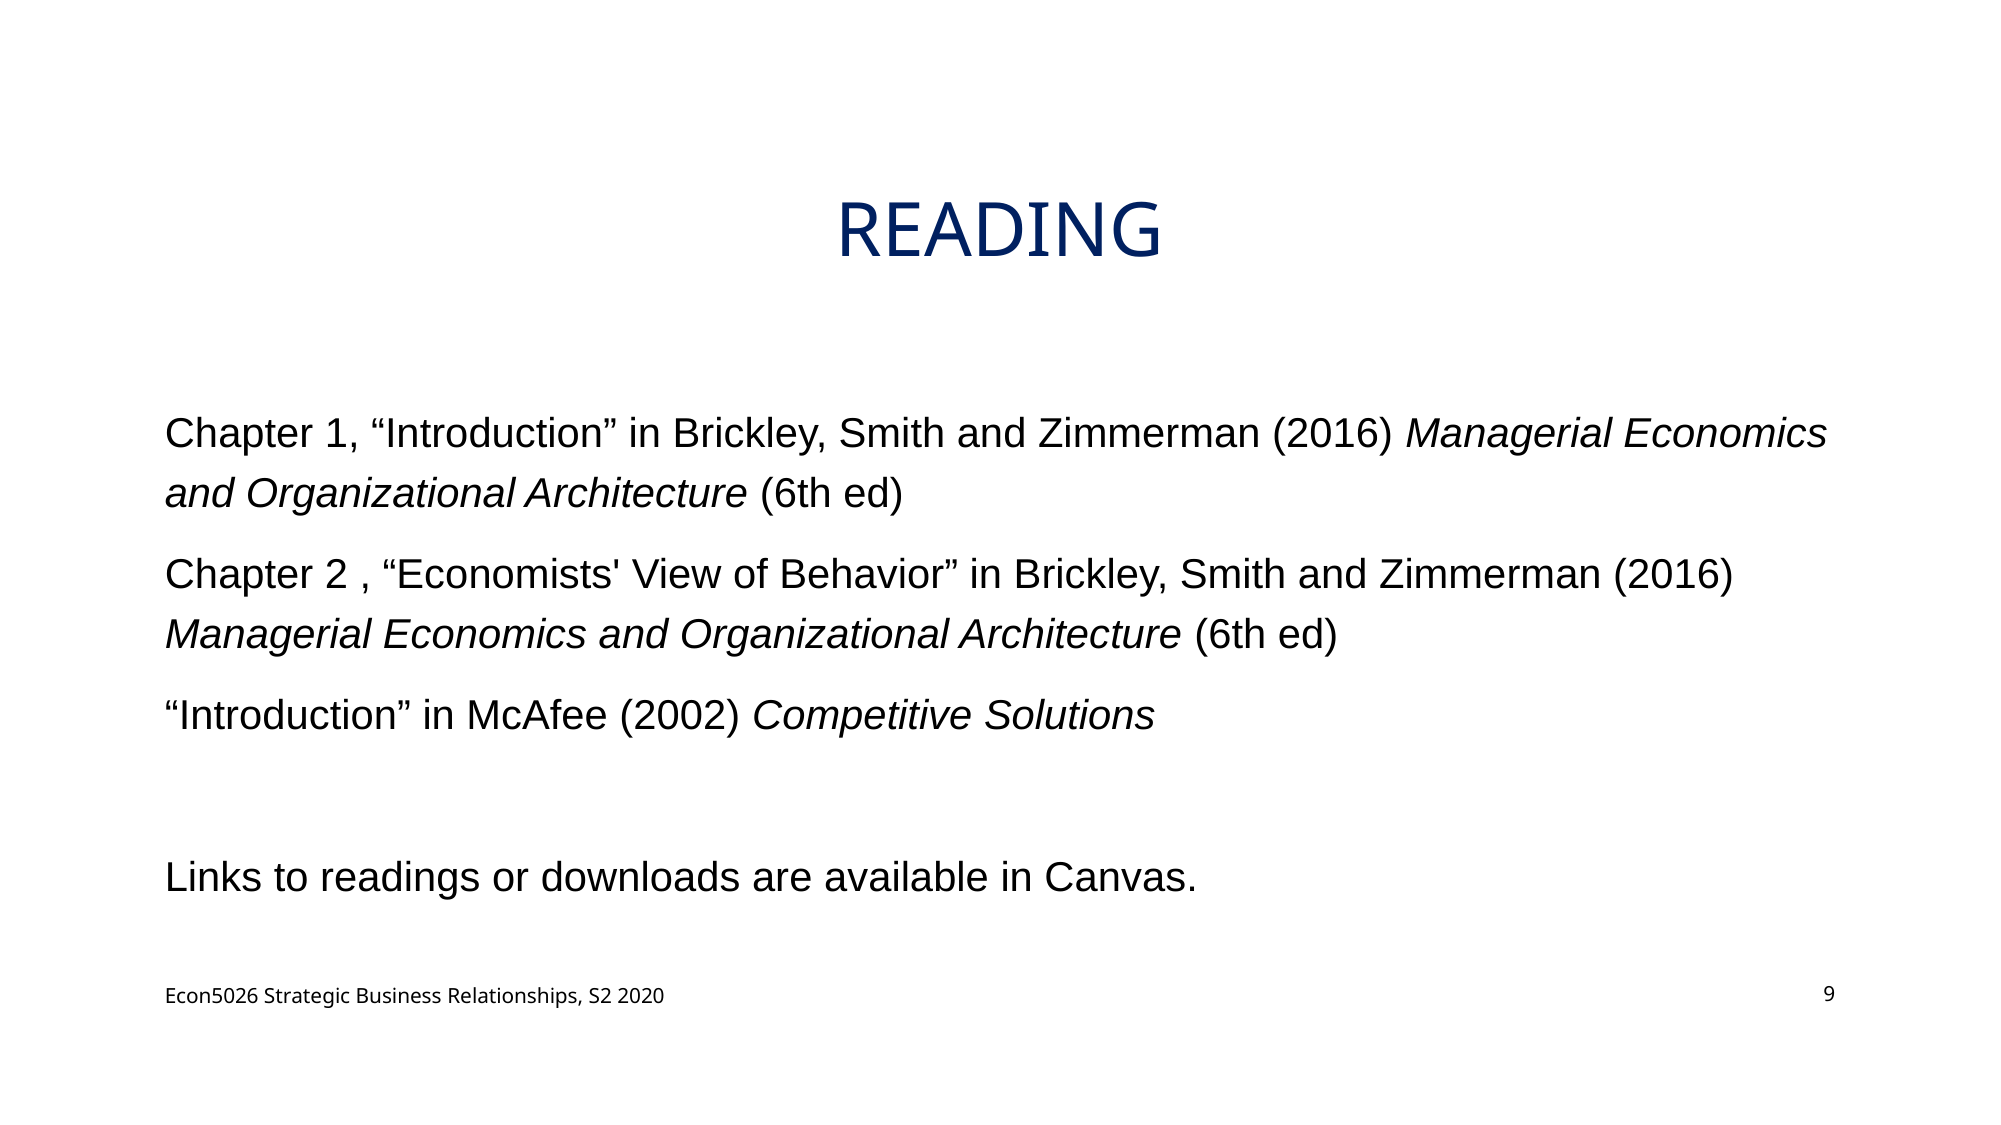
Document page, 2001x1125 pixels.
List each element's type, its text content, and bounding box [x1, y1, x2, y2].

slide_number 9 [1724, 965, 1851, 1025]
list Chapter 1, “Introduction” in Brickley, Smith and Zimmerman (2016) Managerial Economics and Organizational Architecture (6th ed) Chapter 2 , “Economists' View of Behavior” in Brickley, Smith and Zimmerman (2016) Managerial Economics and Organizational Architecture (6th ed) “Introduction” in McAfee (2002) Competitive Solutions Links to readings or downloads are available in Canvas. [149, 388, 1851, 950]
title Reading [149, 101, 1851, 364]
footer Econ5026 Strategic Business Relationships, S2 2020 [149, 965, 1245, 1025]
